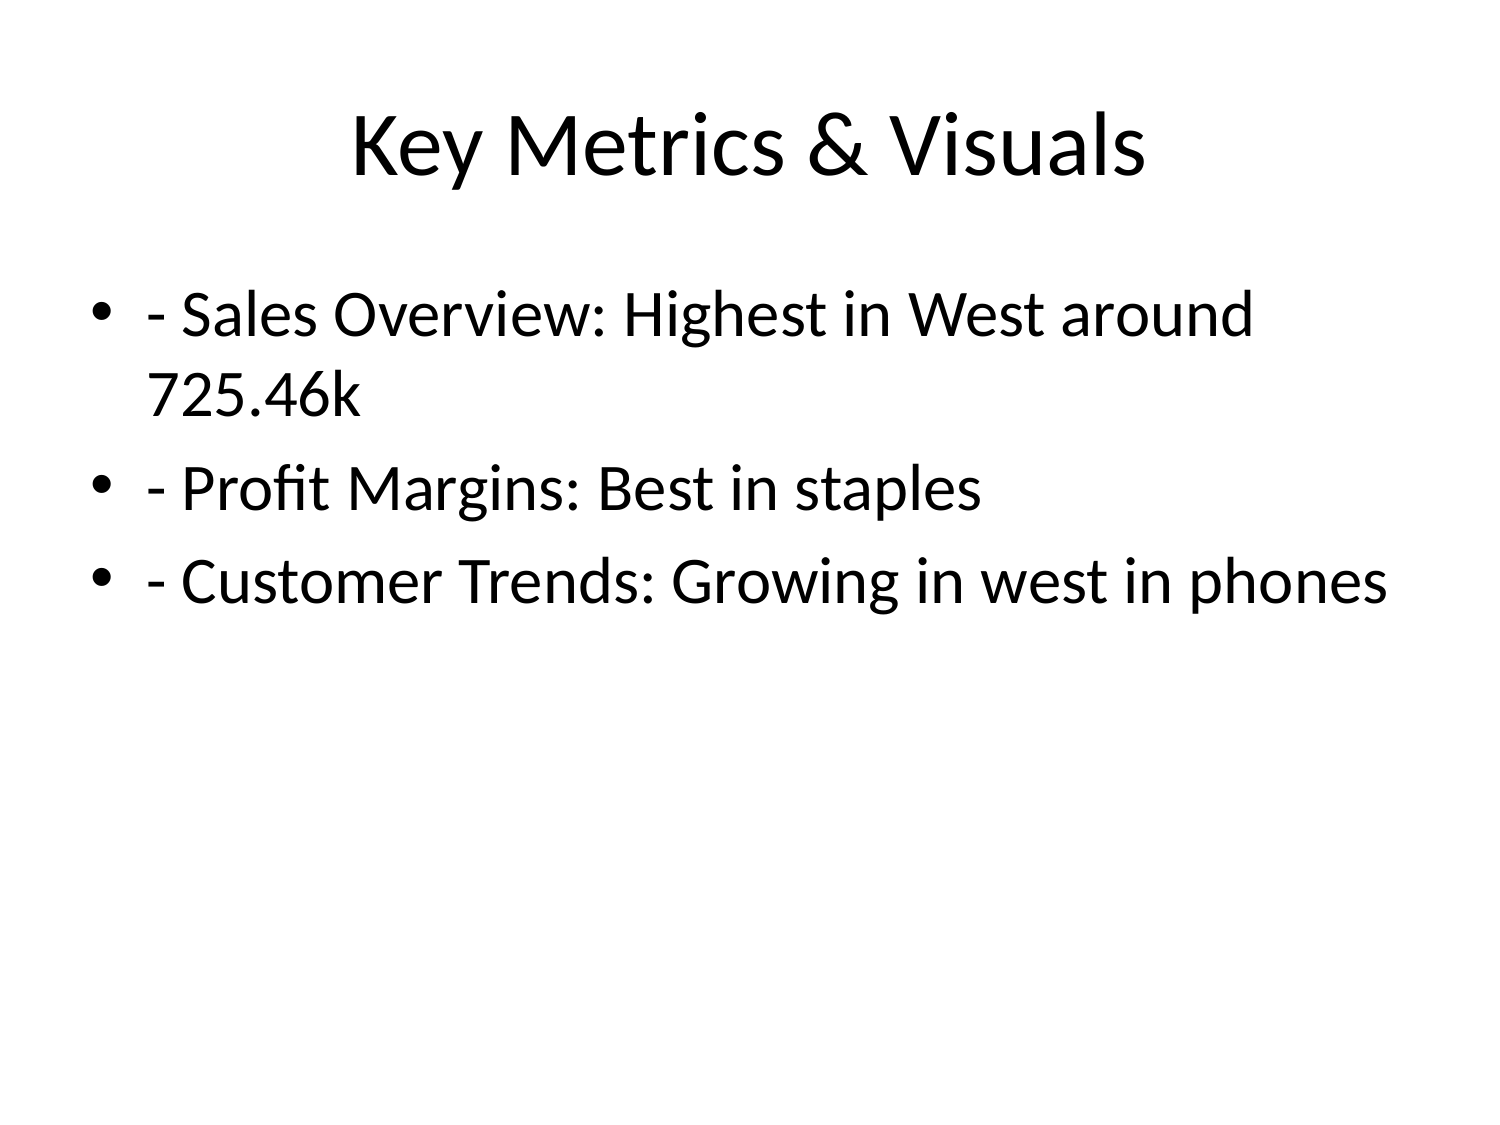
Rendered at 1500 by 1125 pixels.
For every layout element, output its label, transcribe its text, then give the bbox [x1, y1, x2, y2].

list - Sales Overview: Highest in West around 725.46k - Profit Margins: Best in staples - Customer Trends: Growing in west in phones [75, 262, 1425, 1005]
title Key Metrics & Visuals [75, 45, 1425, 233]
